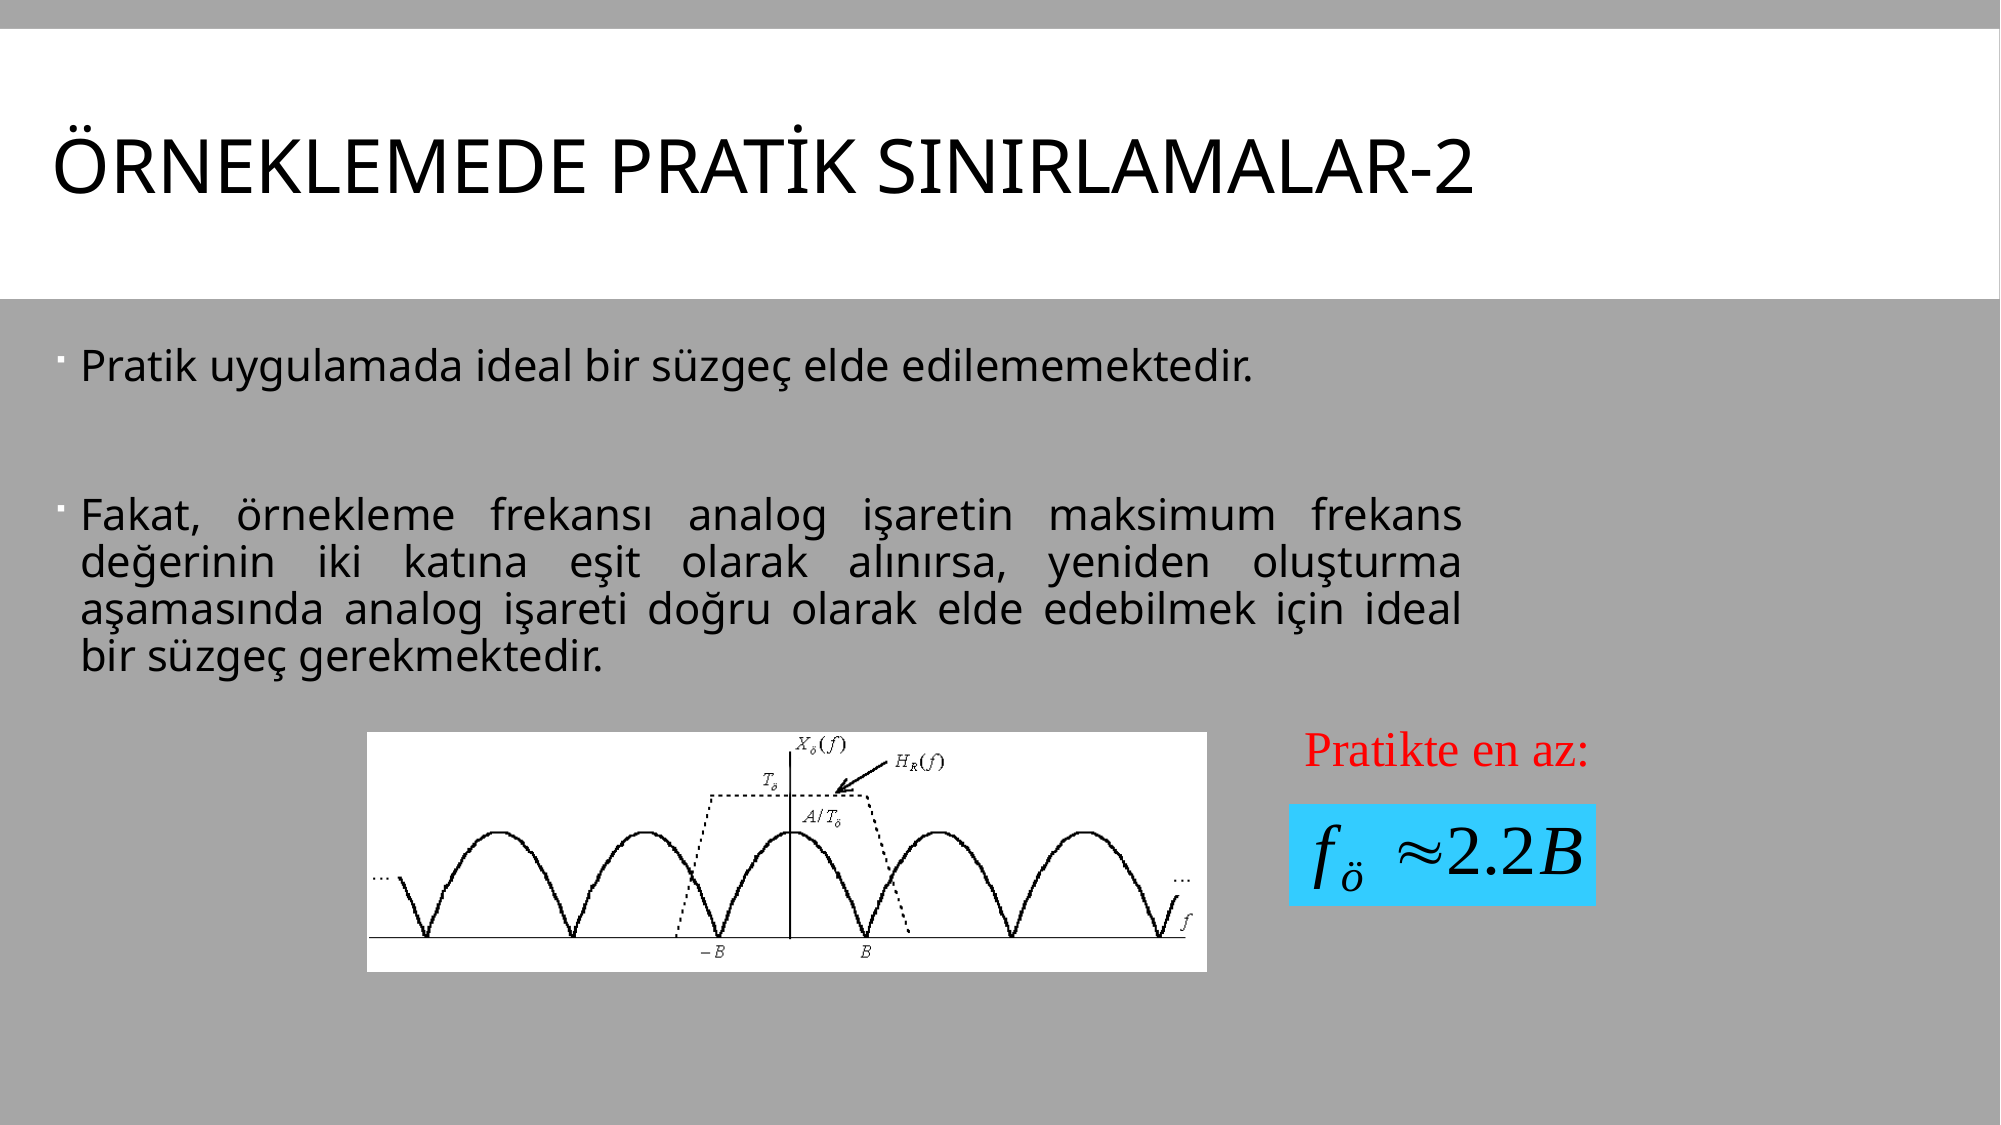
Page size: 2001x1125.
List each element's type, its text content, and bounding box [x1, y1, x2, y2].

title Örneklemede PRATİK SINIRLAMALAR-2 [36, 46, 1803, 295]
picture [366, 732, 1207, 972]
list Pratik uygulamada ideal bir süzgeç elde edilememektedir. Fakat, örnekleme frekansı analog işaretin maksimum frekans değerinin iki katına eşit olarak alınırsa, yeniden oluşturma aşamasında analog işareti doğru olarak elde edebilmek için ideal bir süzgeç gerekmektedir. [36, 336, 1481, 691]
text_box Pratikte en az: [1289, 709, 1607, 784]
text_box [1288, 803, 1597, 907]
